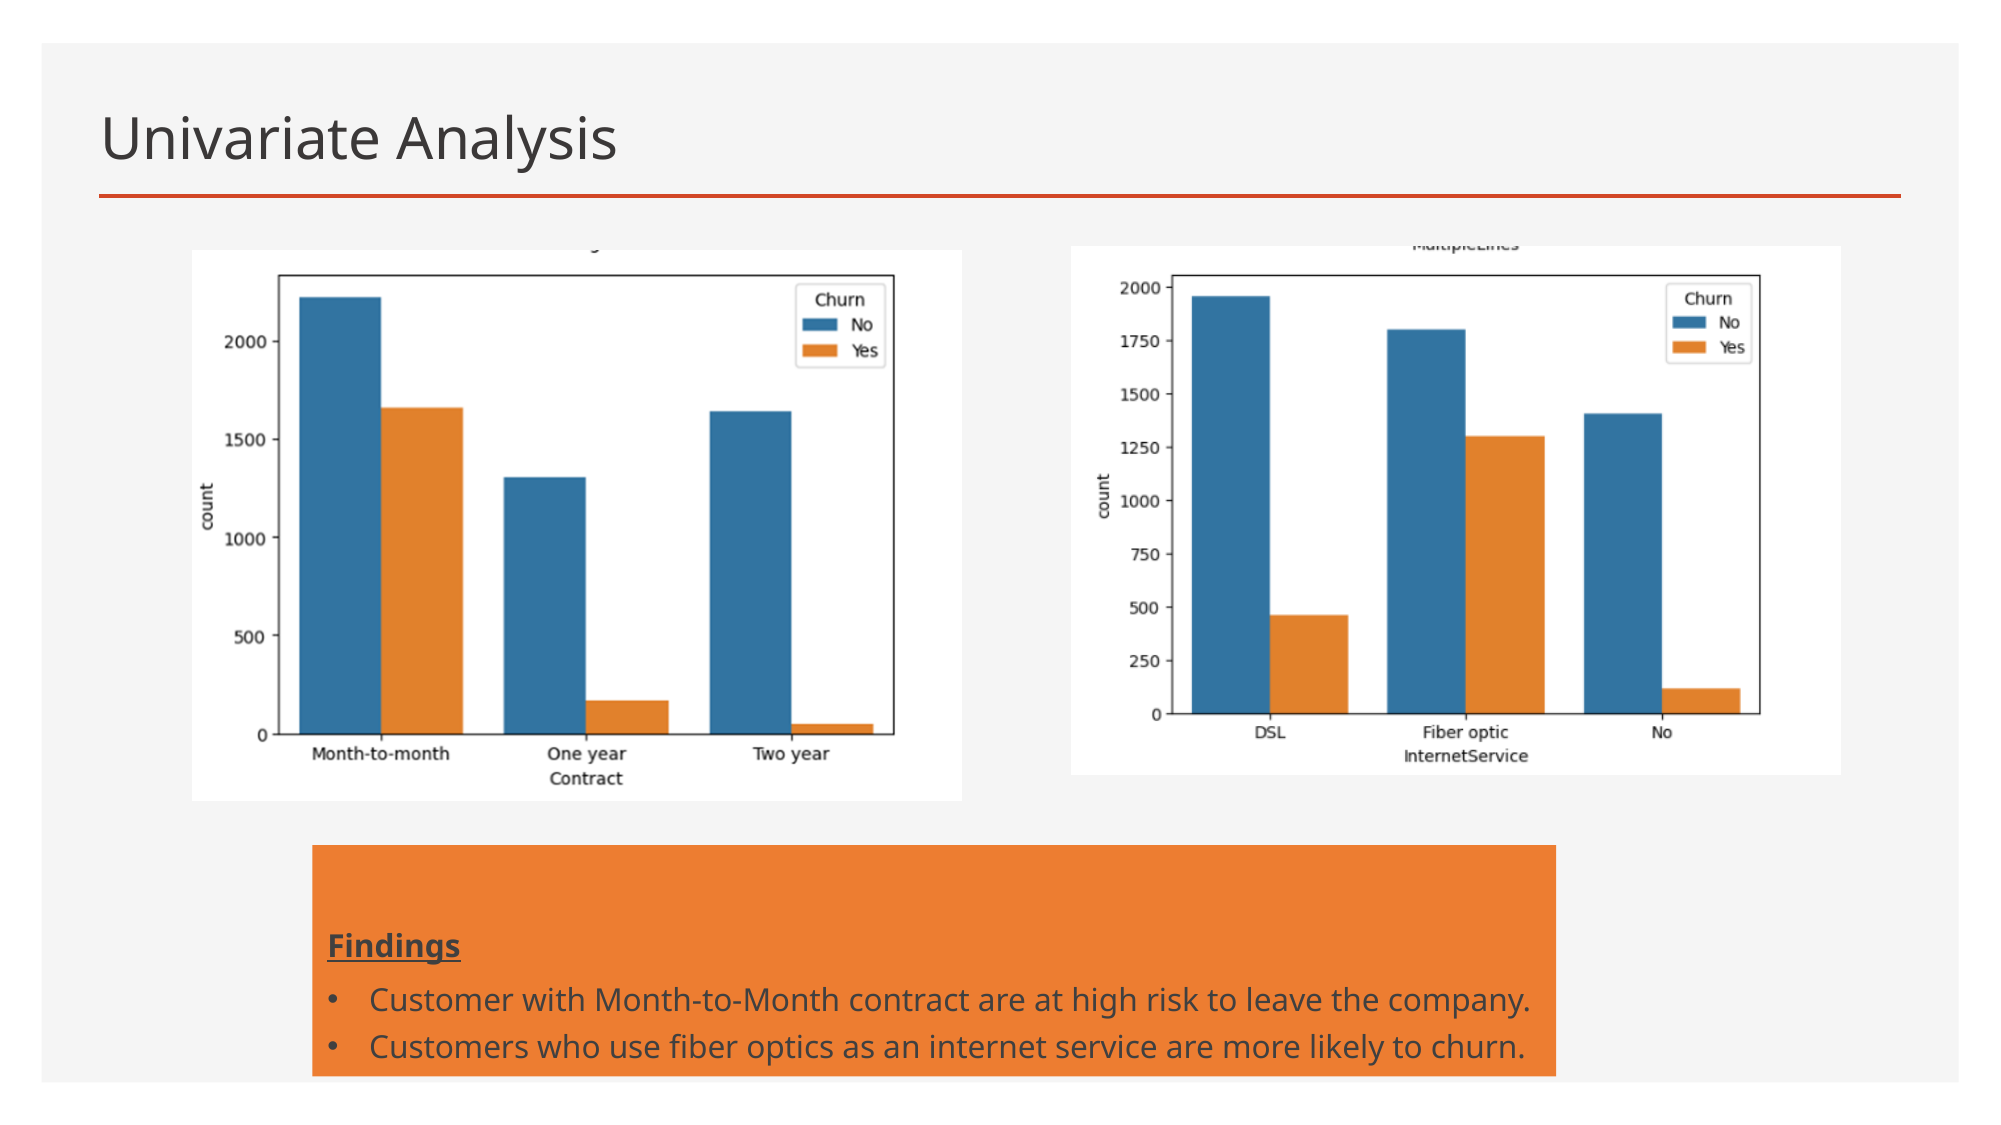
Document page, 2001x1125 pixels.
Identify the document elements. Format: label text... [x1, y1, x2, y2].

text_box Findings Customer with Month-to-Month contract are at high risk to leave the company. Customers who use fiber optics as an internet service are more likely to churn. [312, 845, 1557, 1077]
title Univariate Analysis [85, 73, 1214, 179]
picture [1071, 246, 1841, 775]
picture [192, 250, 962, 801]
